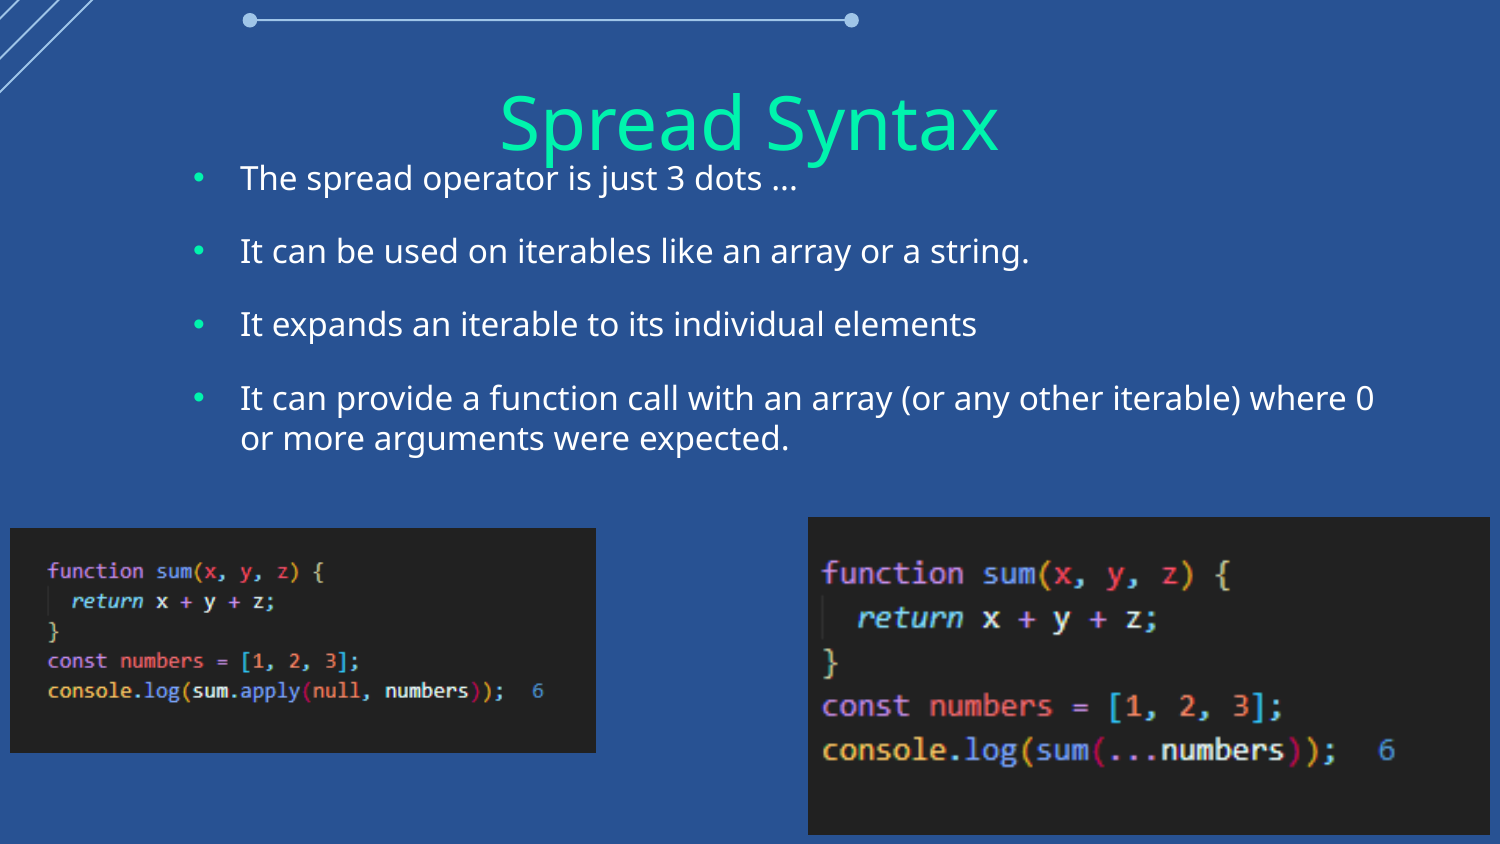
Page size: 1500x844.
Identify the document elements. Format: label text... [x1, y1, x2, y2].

list The spread operator is just 3 dots ... It can be used on iterables like an array or a string. It expands an iterable to its individual elements It can provide a function call with an array (or any other iterable) where 0 or more arguments were expected. [118, 157, 1382, 703]
picture [10, 528, 596, 753]
title Spread Syntax [118, 75, 1382, 156]
picture [808, 517, 1490, 835]
